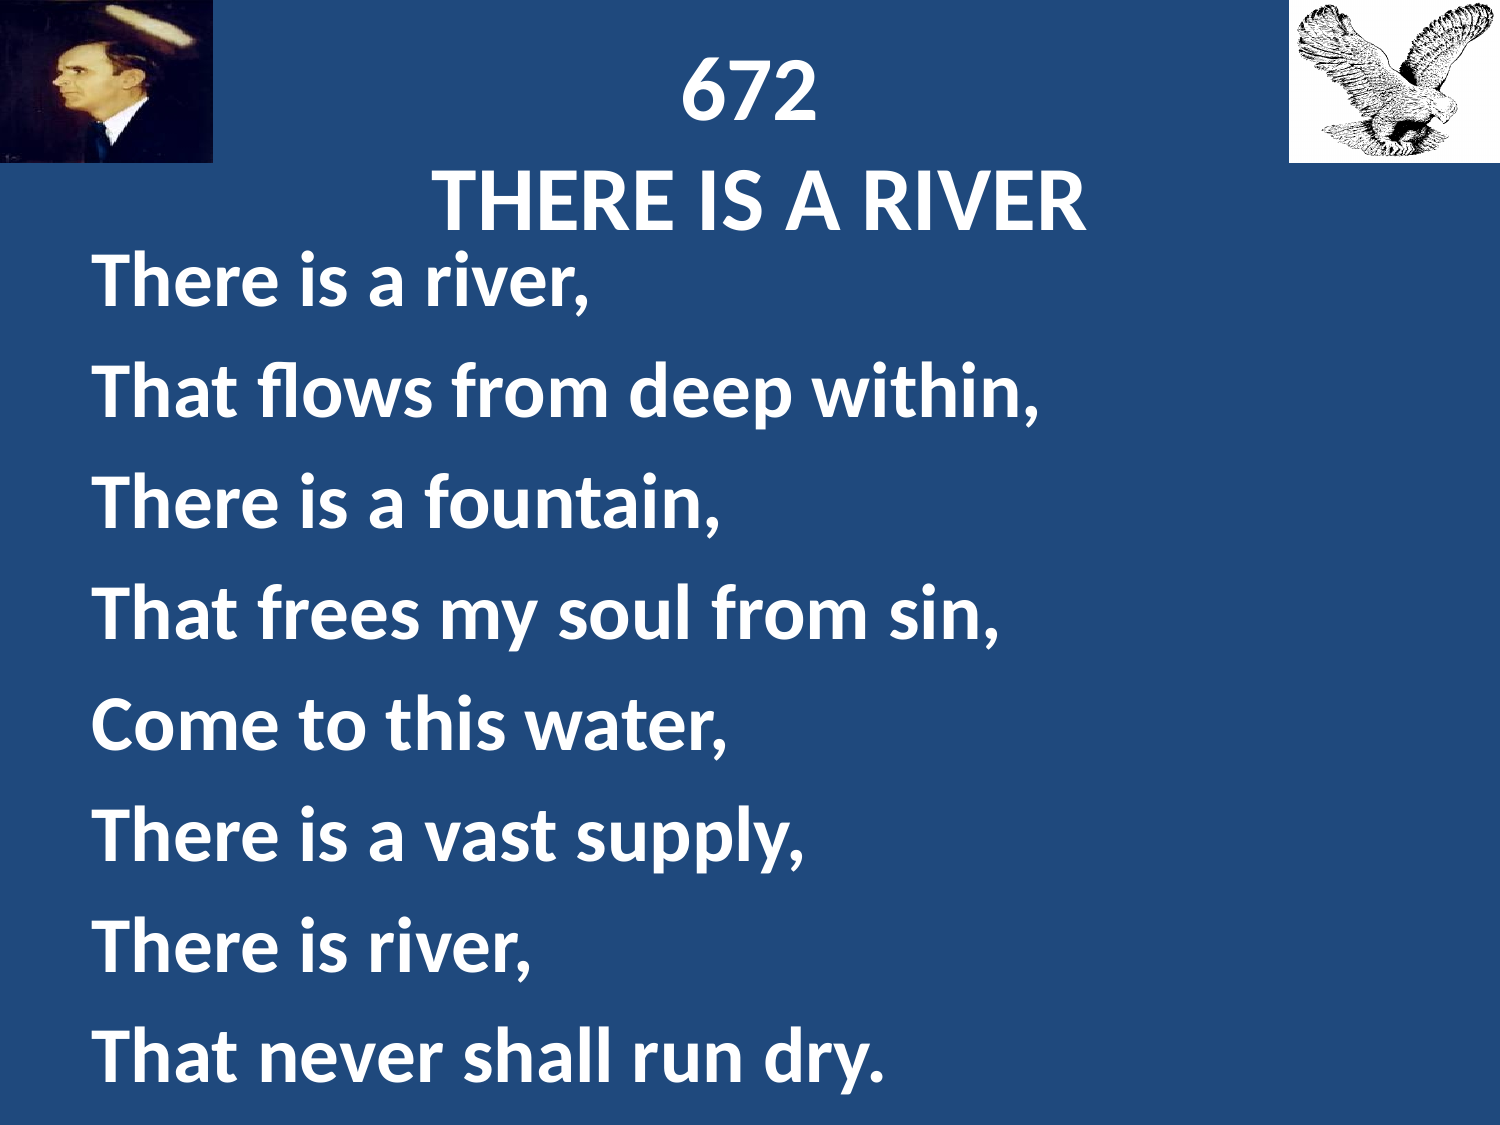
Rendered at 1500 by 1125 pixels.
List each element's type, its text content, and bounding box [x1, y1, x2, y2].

list There is a river, That flows from deep within, There is a fountain, That frees my soul from sin, Come to this water, There is a vast supply, There is river, That never shall run dry. [76, 219, 1473, 1125]
title 672 THERE IS A RIVER [75, 45, 1425, 233]
picture [0, 0, 213, 163]
picture [1288, 0, 1500, 163]
